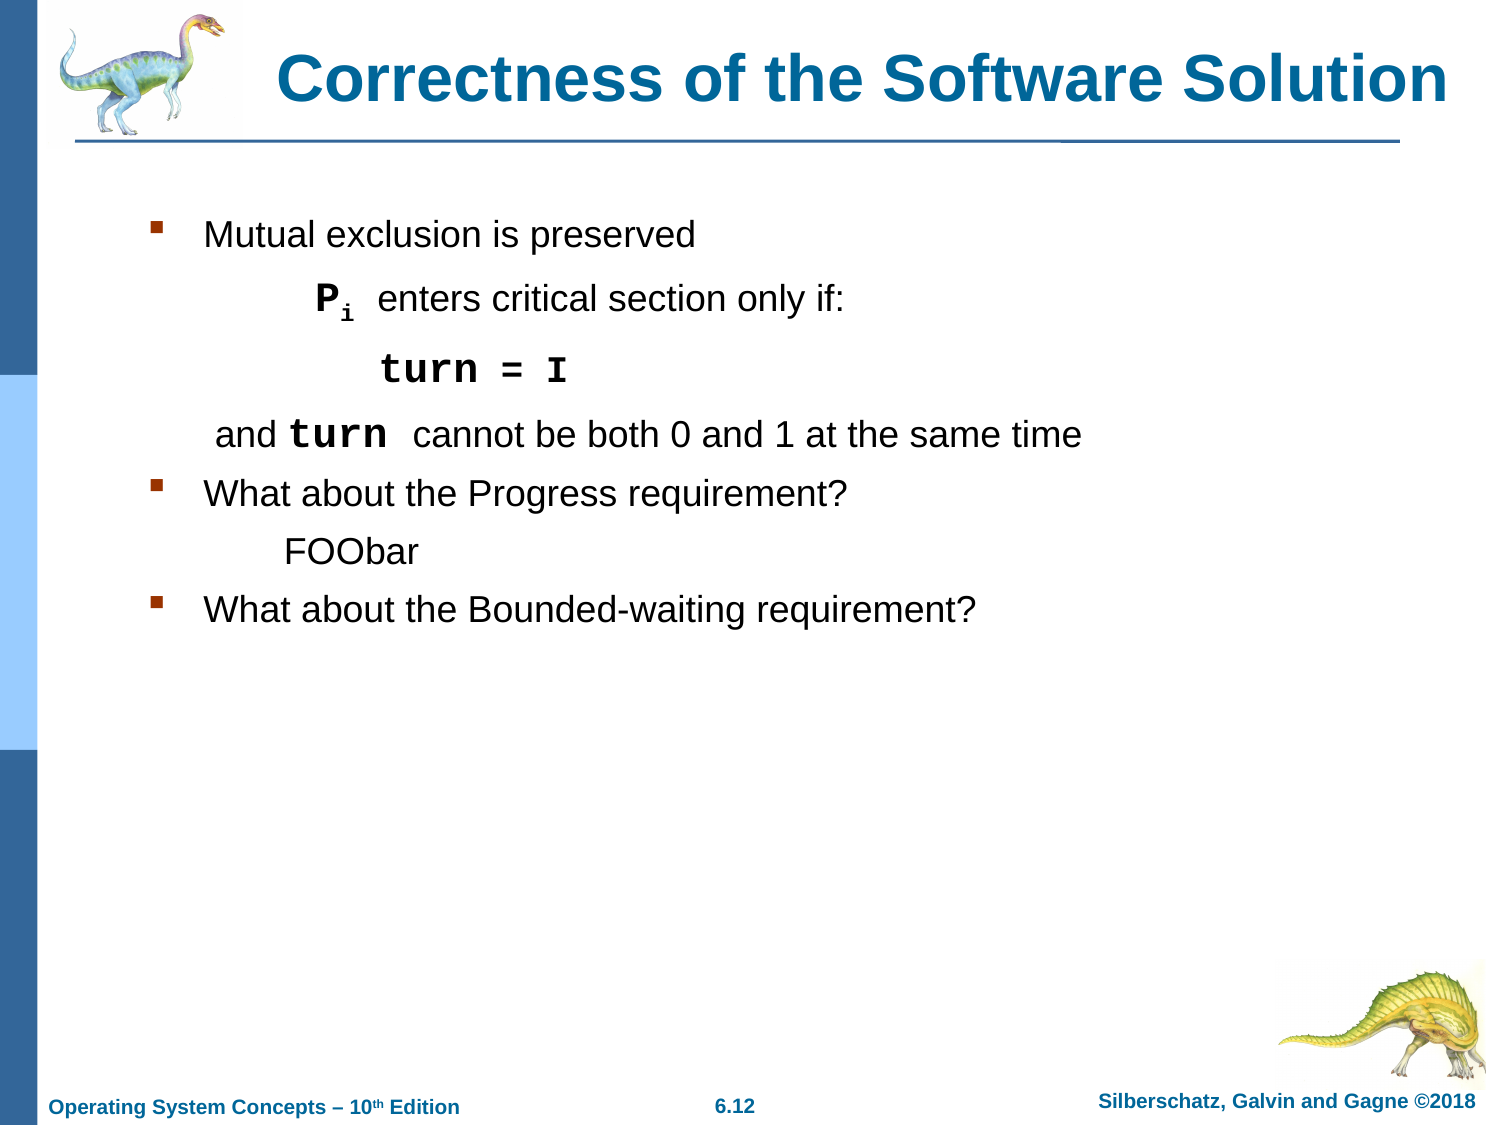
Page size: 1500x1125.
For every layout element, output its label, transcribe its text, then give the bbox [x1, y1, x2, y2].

title Correctness of the Software Solution [250, 27, 1495, 123]
picture [46, 0, 243, 149]
list Mutual exclusion is preserved Pi enters critical section only if: turn = I and turn cannot be both 0 and 1 at the same time What about the Progress requirement? FOObar What about the Bounded-waiting requirement? [132, 202, 1383, 928]
picture [1275, 959, 1486, 1090]
